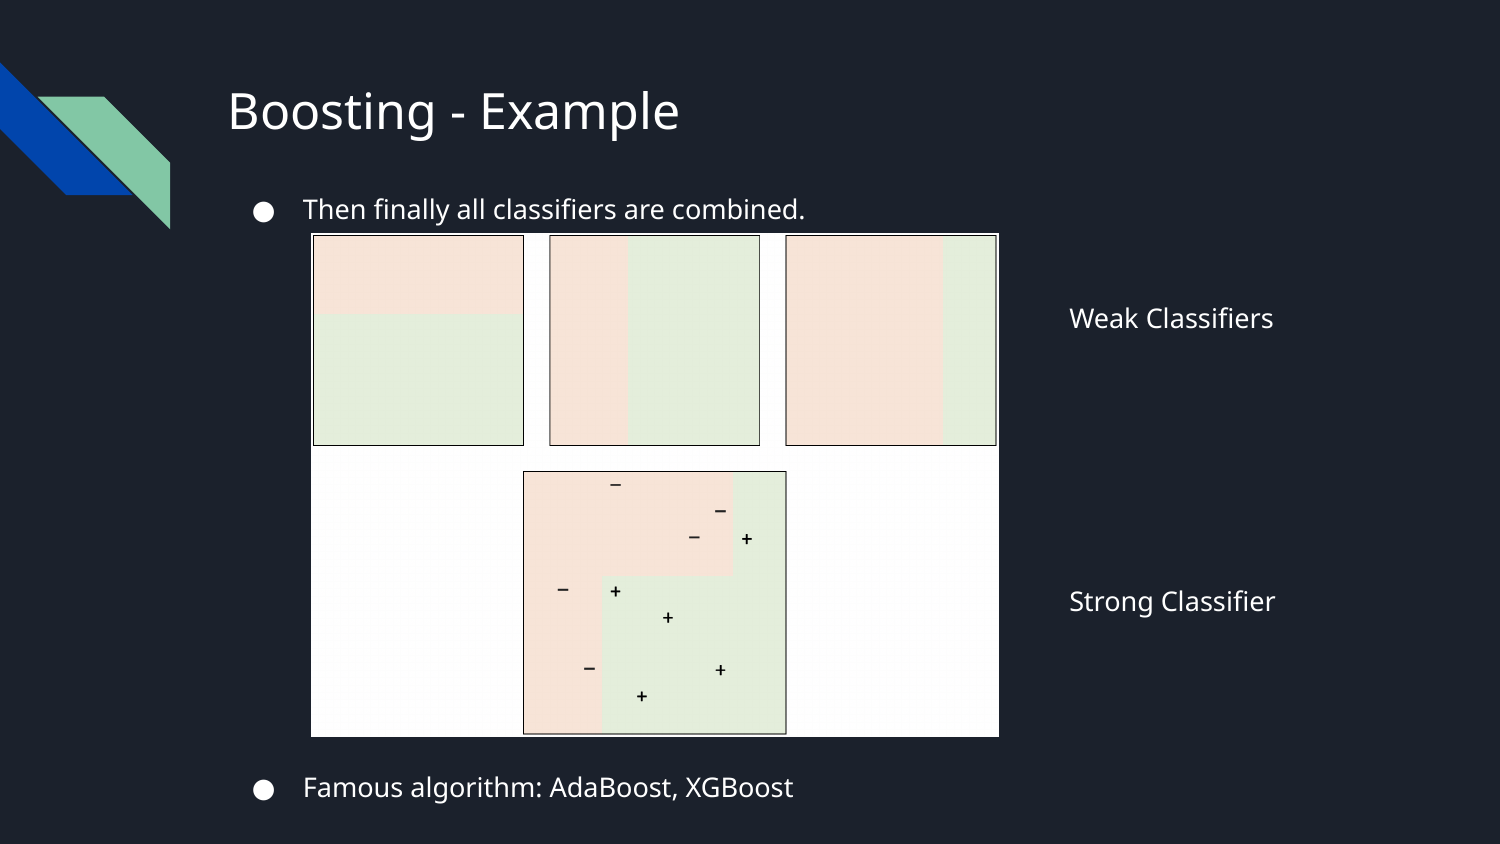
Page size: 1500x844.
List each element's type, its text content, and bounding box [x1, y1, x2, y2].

picture [310, 233, 999, 738]
title Boosting - Example [212, 64, 1368, 172]
list Then finally all classifiers are combined. Famous algorithm: AdaBoost, XGBoost [212, 172, 1368, 651]
list Weak Classifiers Strong Classifier [1054, 281, 1457, 432]
